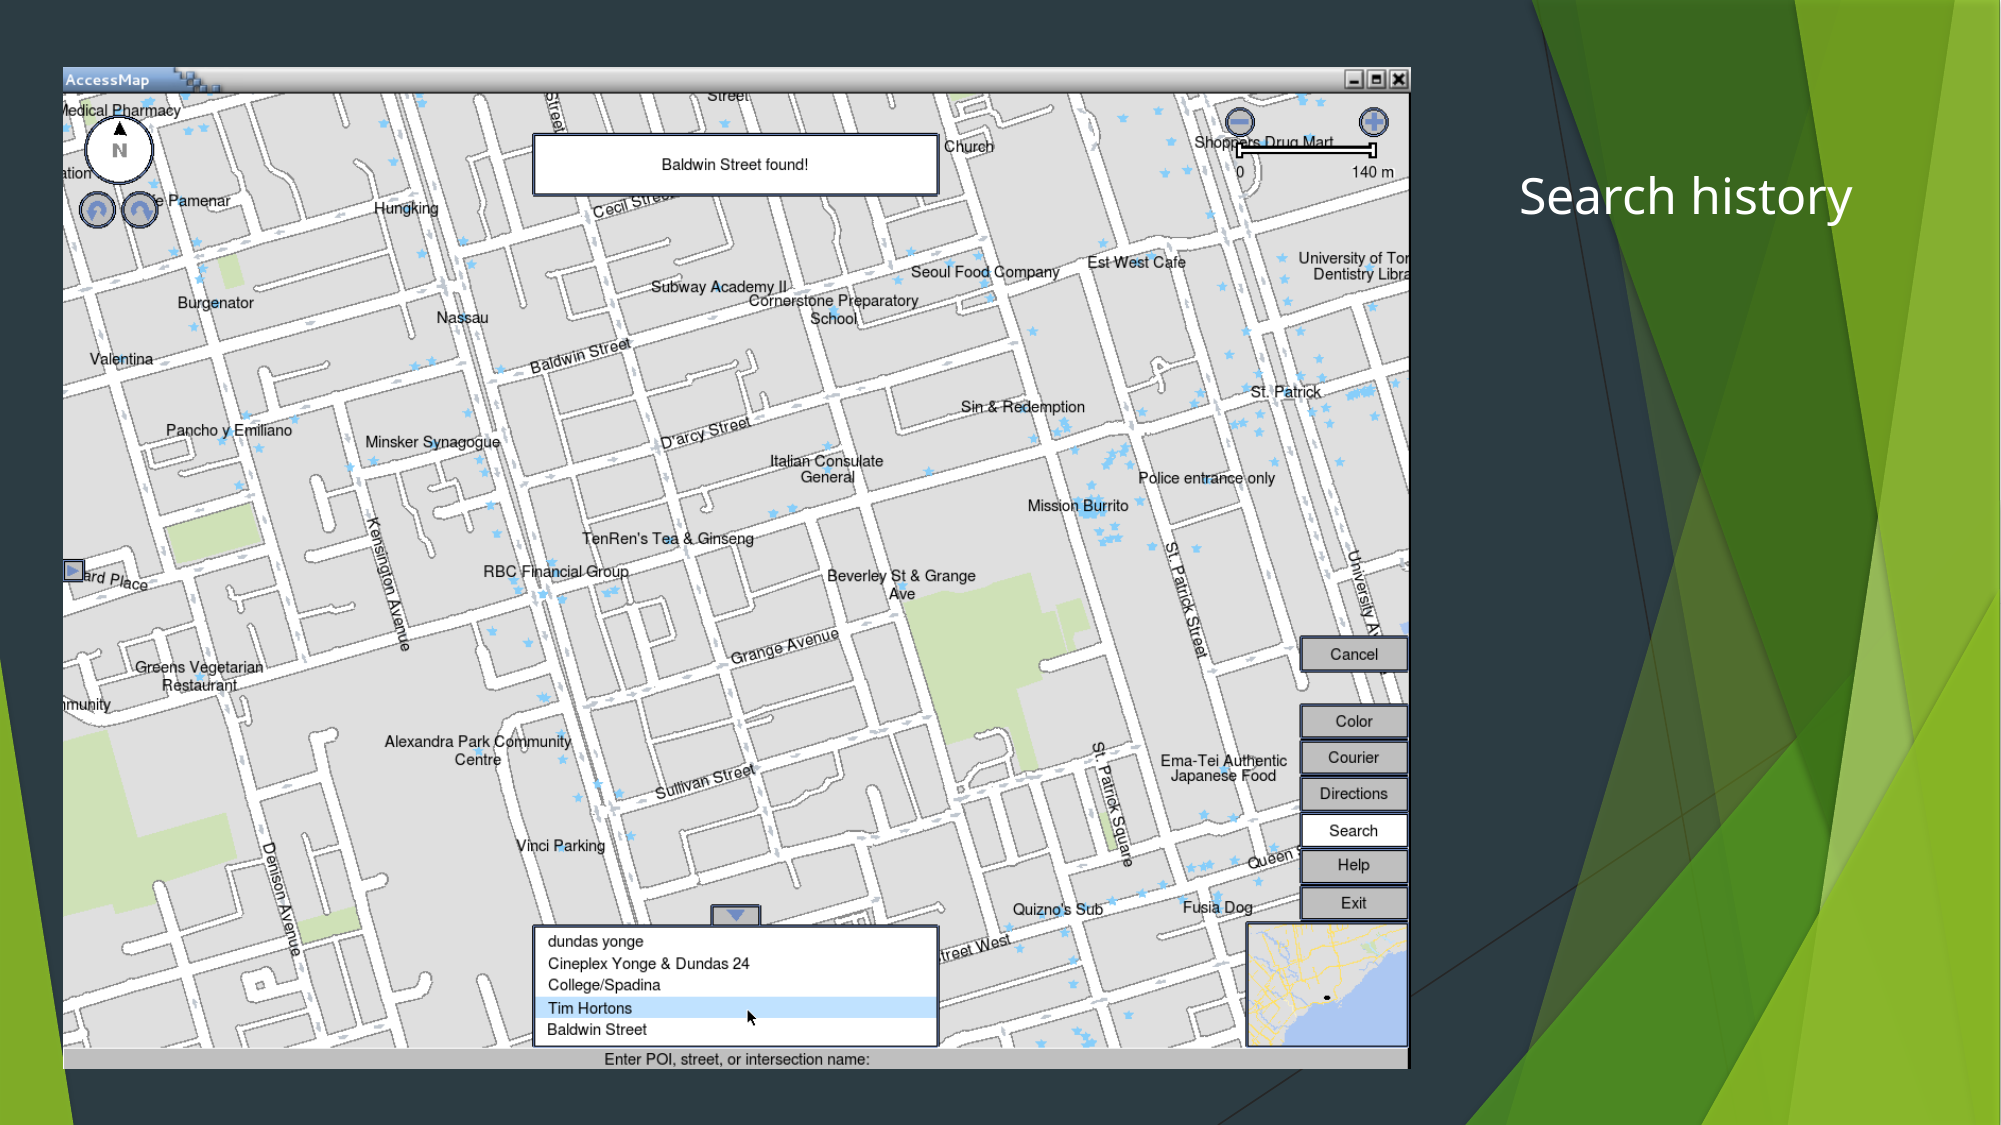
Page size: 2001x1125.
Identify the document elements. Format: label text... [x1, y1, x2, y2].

picture [62, 66, 1412, 1070]
text_box Search history [1461, 157, 1912, 232]
